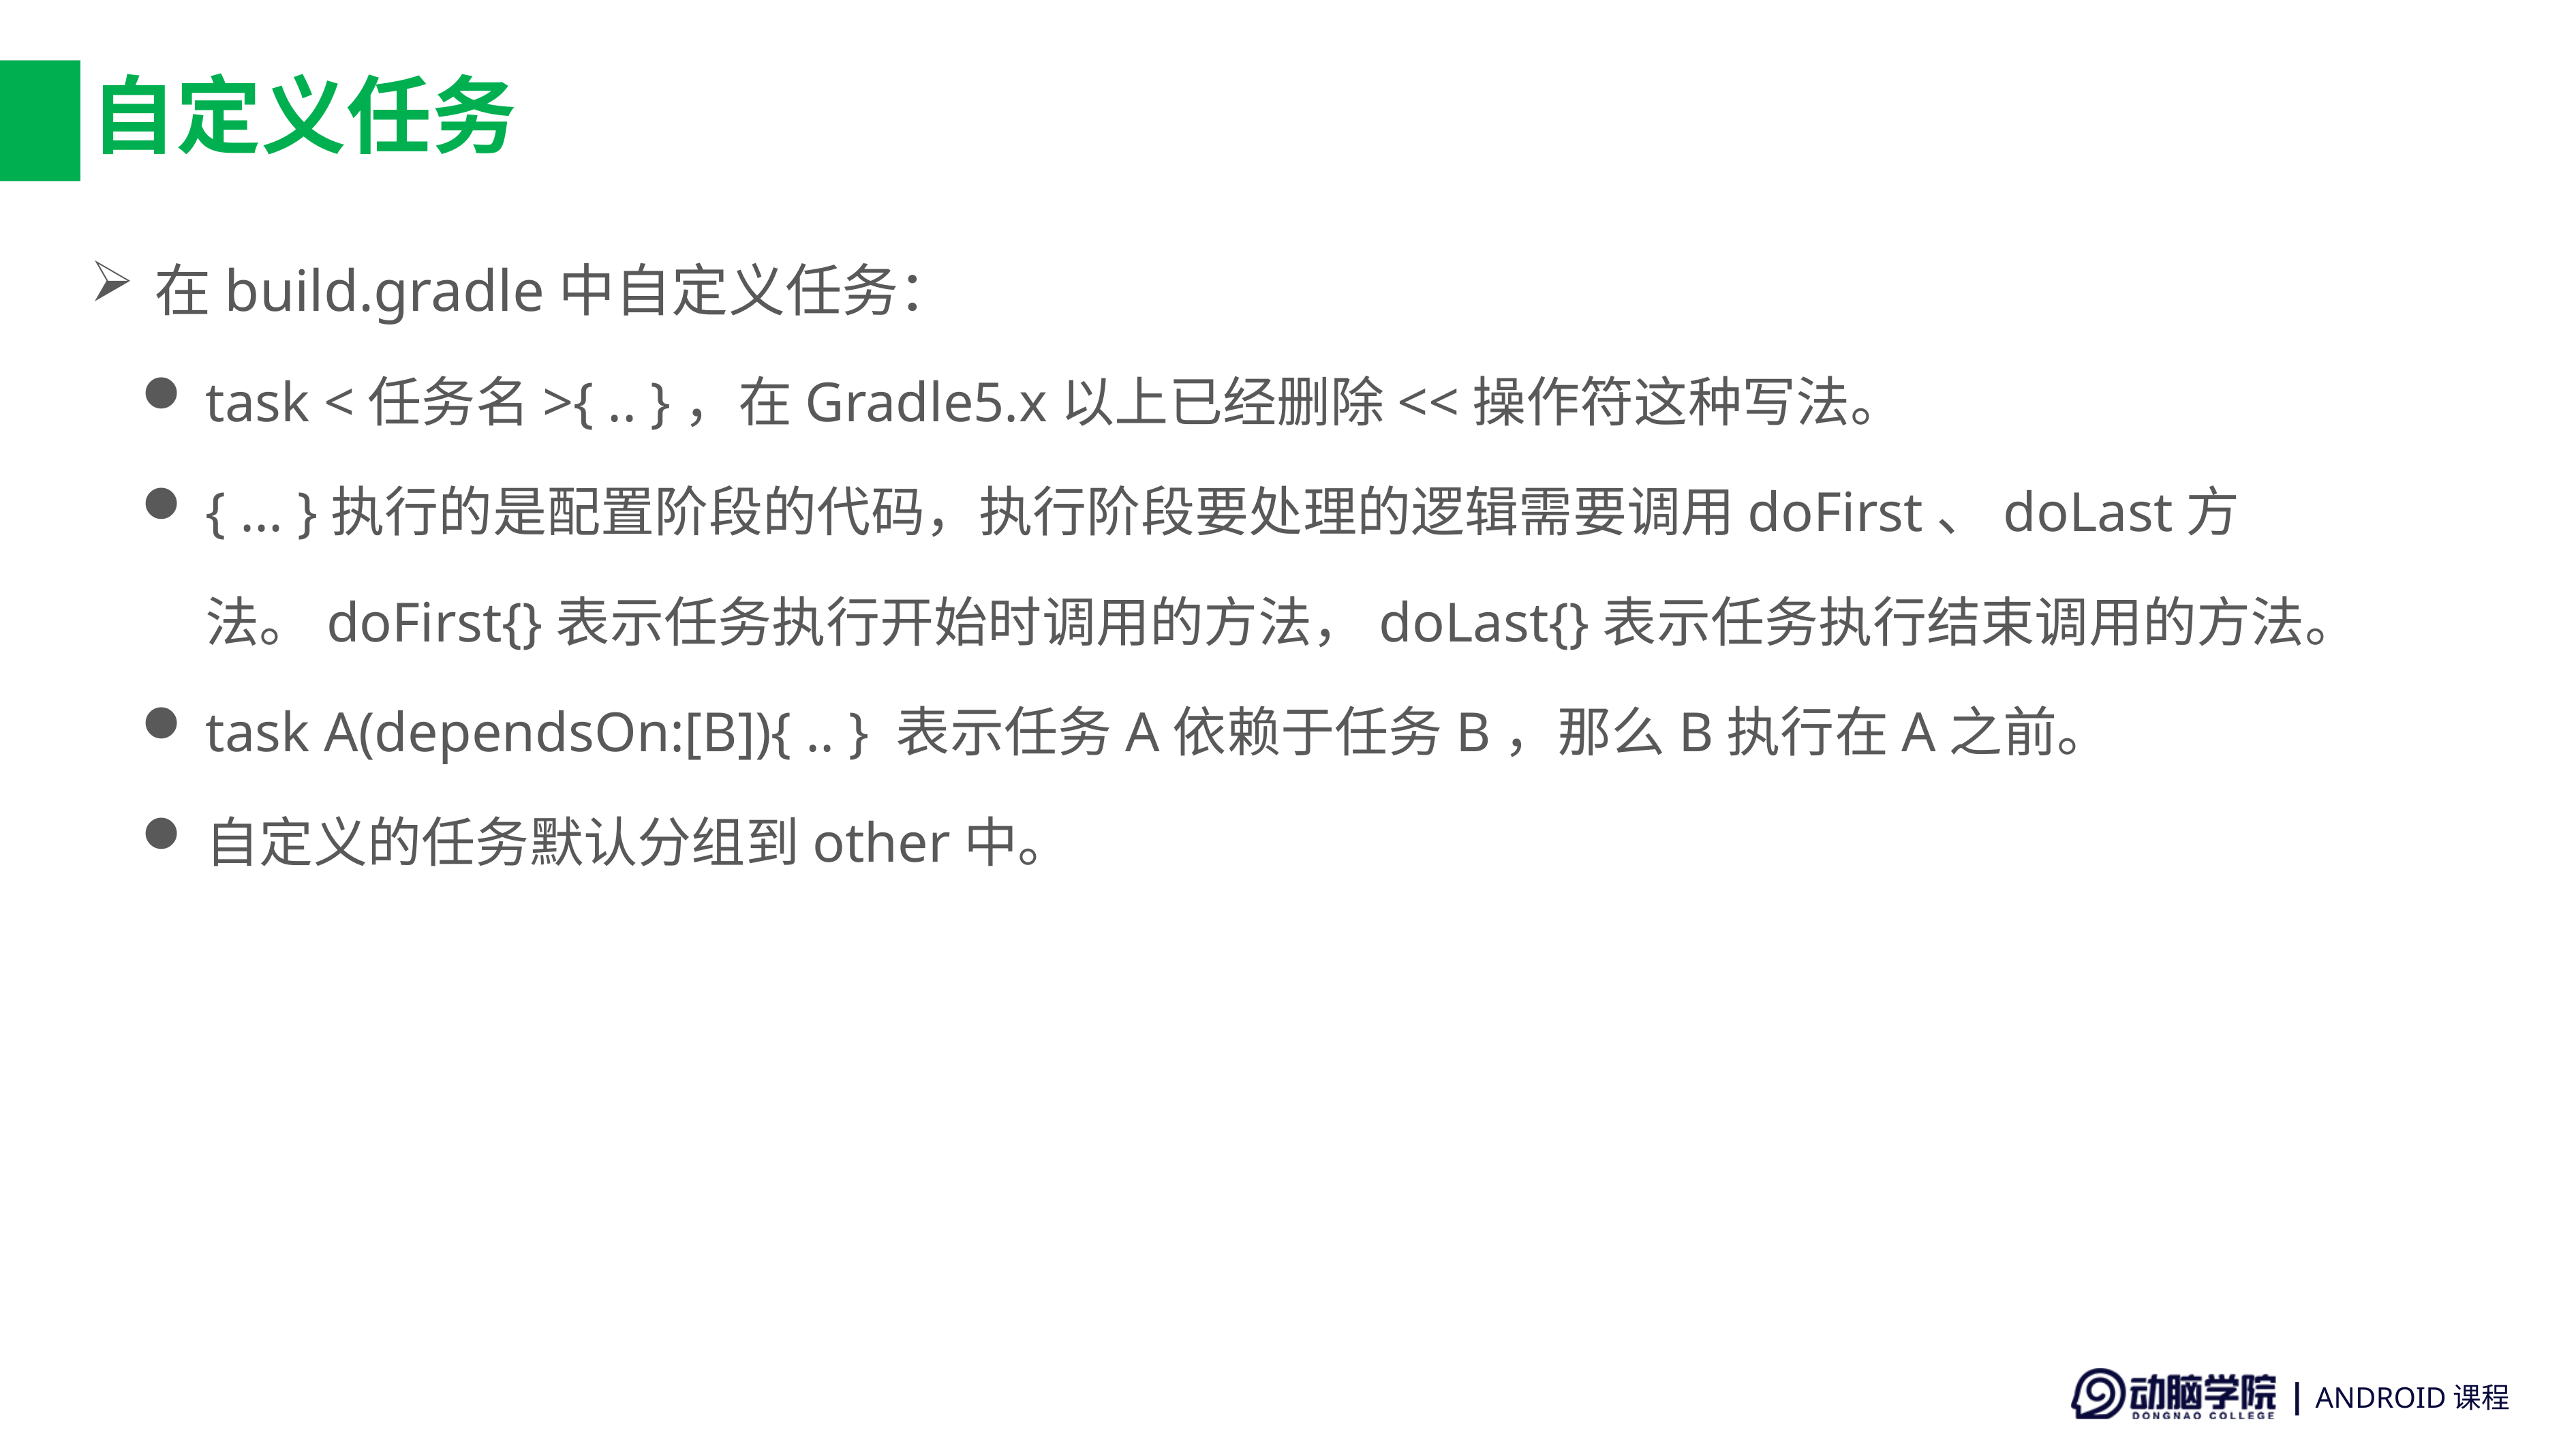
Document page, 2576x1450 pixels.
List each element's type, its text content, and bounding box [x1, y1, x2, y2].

title 自定义任务 [80, 58, 2496, 181]
text_box 在build.gradle中自定义任务： task <任务名>{ .. }，在Gradle5.x以上已经删除<<操作符这种写法。 { ... }执行的是配置阶段的代码，执行阶段要处理的逻辑需要调用doFirst、doLast方法。doFirst{}表示任务执行开始时调用的方法，doLast{}表示任务执行结束调用的方法。 task A(dependsOn:[B]){ .. } 表示任务A依赖于任务B，那么B执行在A之前。 自定义的任务默认分组到other中。 [80, 201, 2502, 878]
picture [2071, 1368, 2278, 1421]
